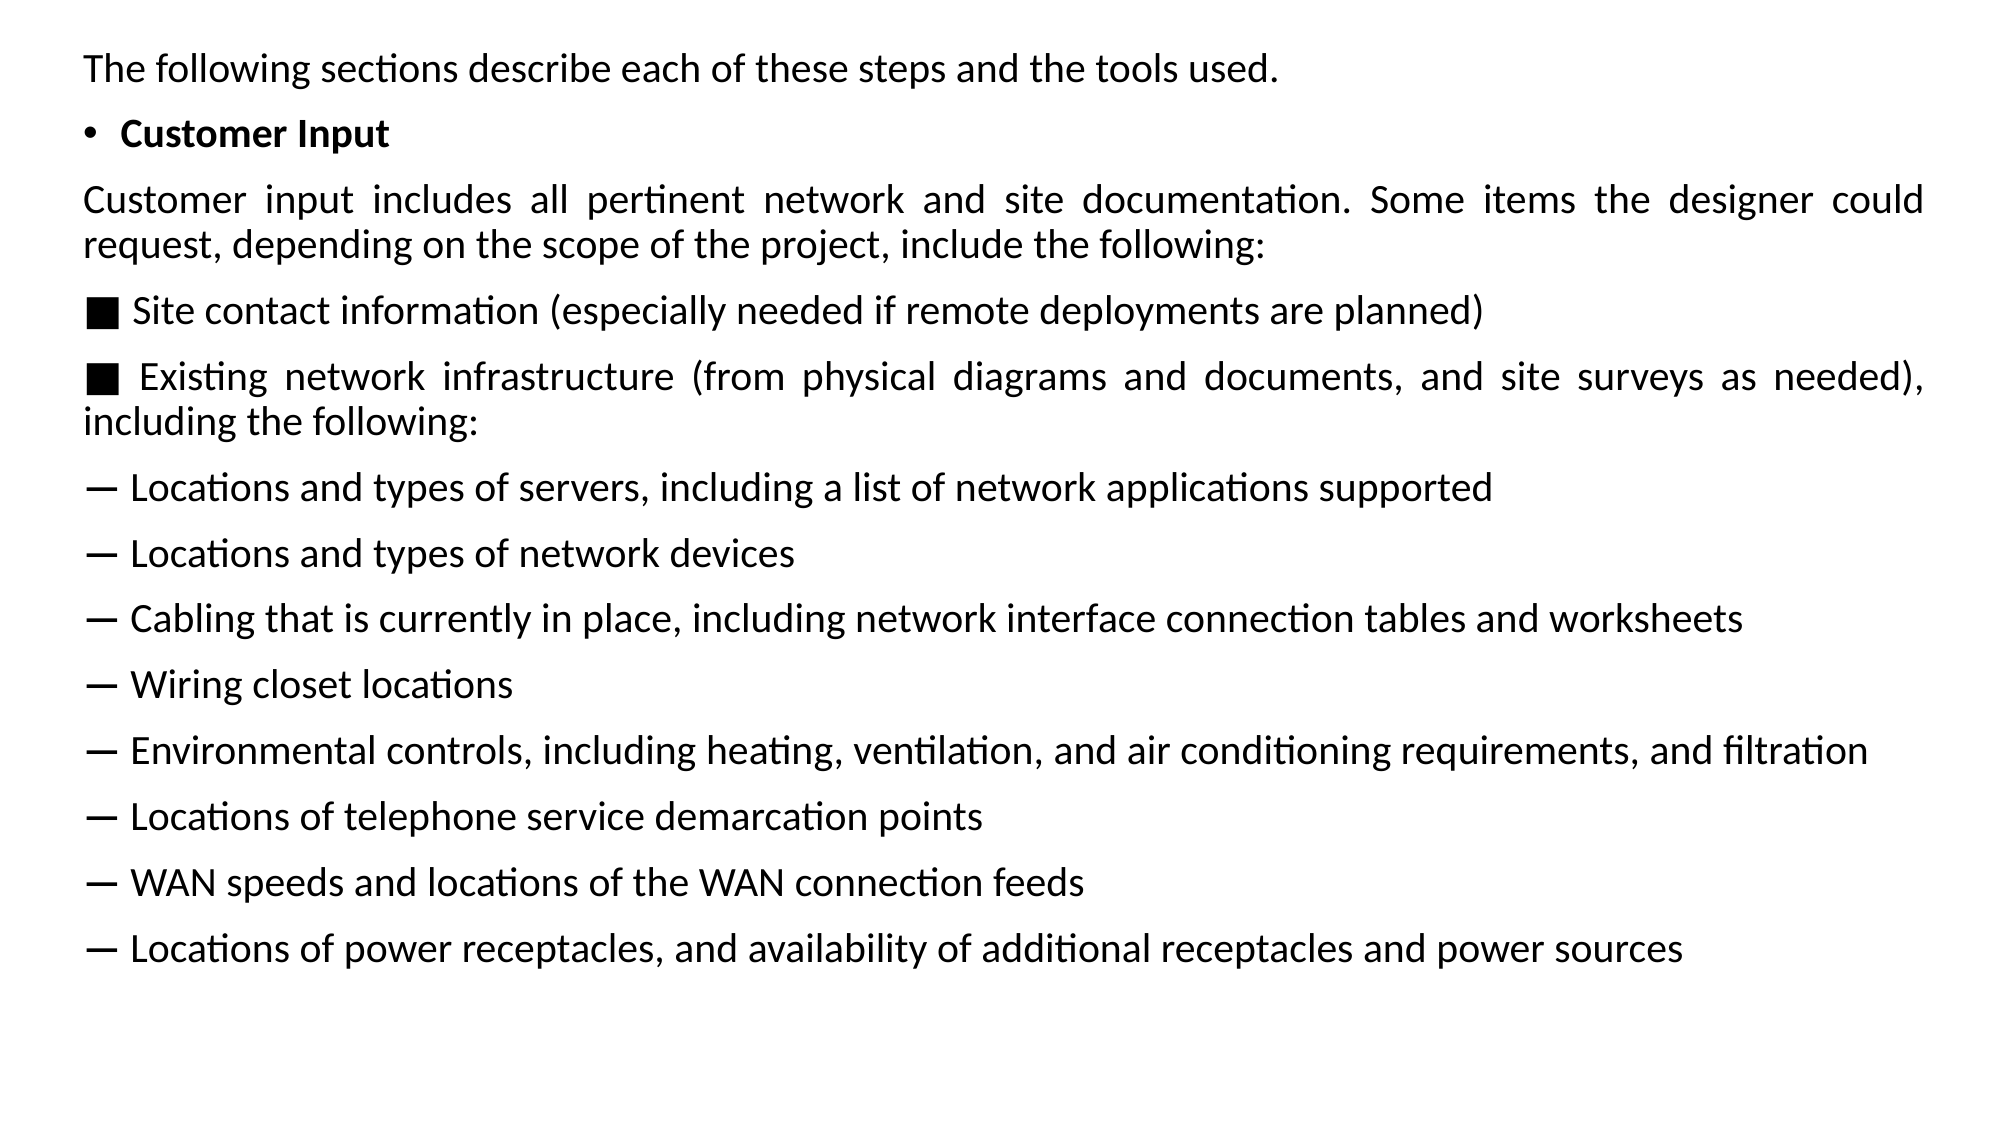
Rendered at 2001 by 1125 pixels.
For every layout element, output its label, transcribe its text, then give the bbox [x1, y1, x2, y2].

list The following sections describe each of these steps and the tools used. Customer Input Customer input includes all pertinent network and site documentation. Some items the designer could request, depending on the scope of the project, include the following: ■ Site contact information (especially needed if remote deployments are planned) ■ Existing network infrastructure (from physical diagrams and documents, and site surveys as needed), including the following: — Locations and types of servers, including a list of network applications supported — Locations and types of network devices — Cabling that is currently in place, including network interface connection tables and worksheets — Wiring closet locations — Environmental controls, including heating, ventilation, and air conditioning requirements, and filtration — Locations of telephone service demarcation points — WAN speeds and locations of the WAN connection feeds — Locations of power receptacles, and availability of additional receptacles and power sources [68, 38, 1941, 1071]
